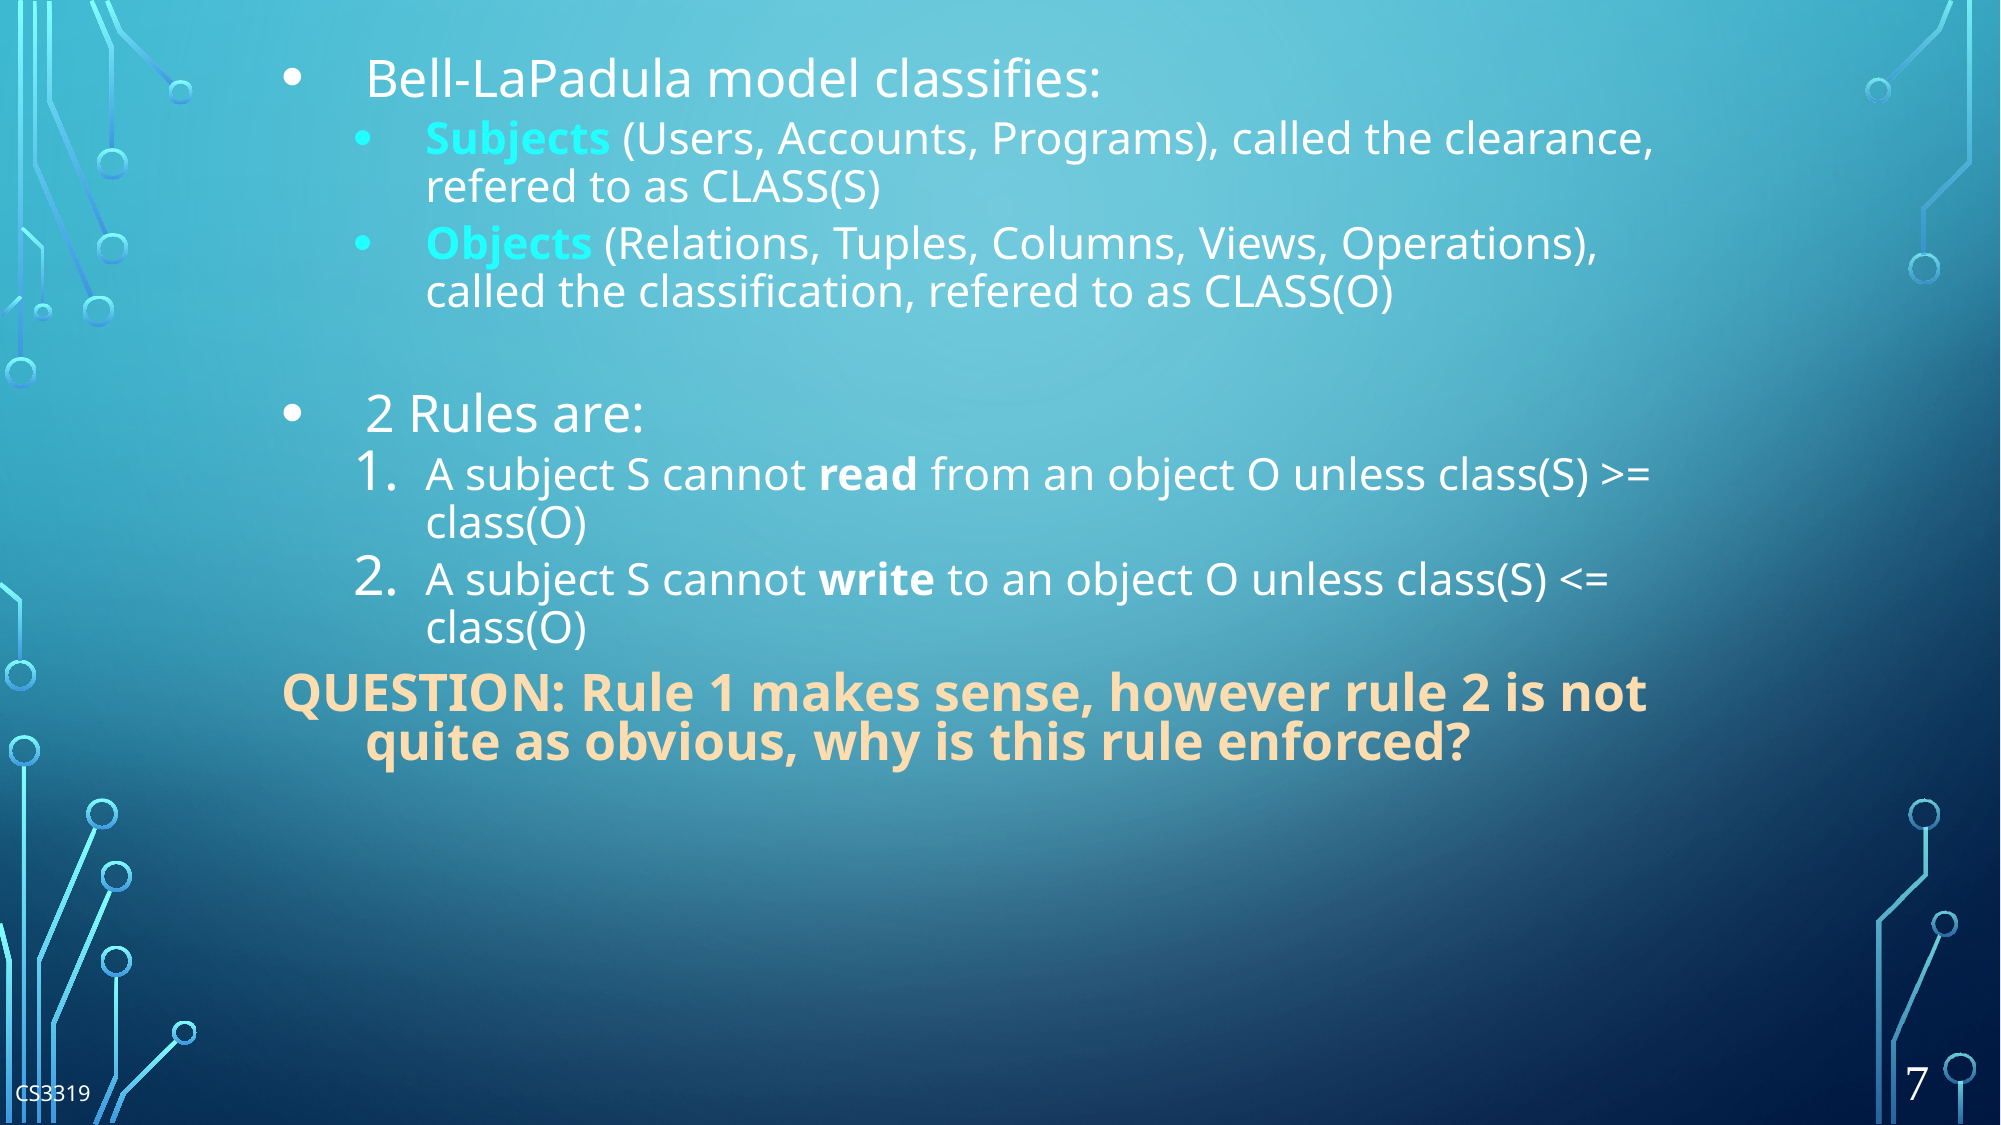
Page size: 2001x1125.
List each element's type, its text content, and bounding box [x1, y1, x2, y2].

footer CS3319 [0, 1062, 307, 1123]
slide_number 7 [1814, 1050, 2000, 1111]
list Bell-LaPadula model classifies: Subjects (Users, Accounts, Programs), called the clearance, refered to as CLASS(S) Objects (Relations, Tuples, Columns, Views, Operations), called the classification, refered to as CLASS(O) 2 Rules are: A subject S cannot read from an object O unless class(S) >= class(O) A subject S cannot write to an object O unless class(S) <= class(O) QUESTION: Rule 1 makes sense, however rule 2 is not quite as obvious, why is this rule enforced? [266, 50, 1723, 984]
